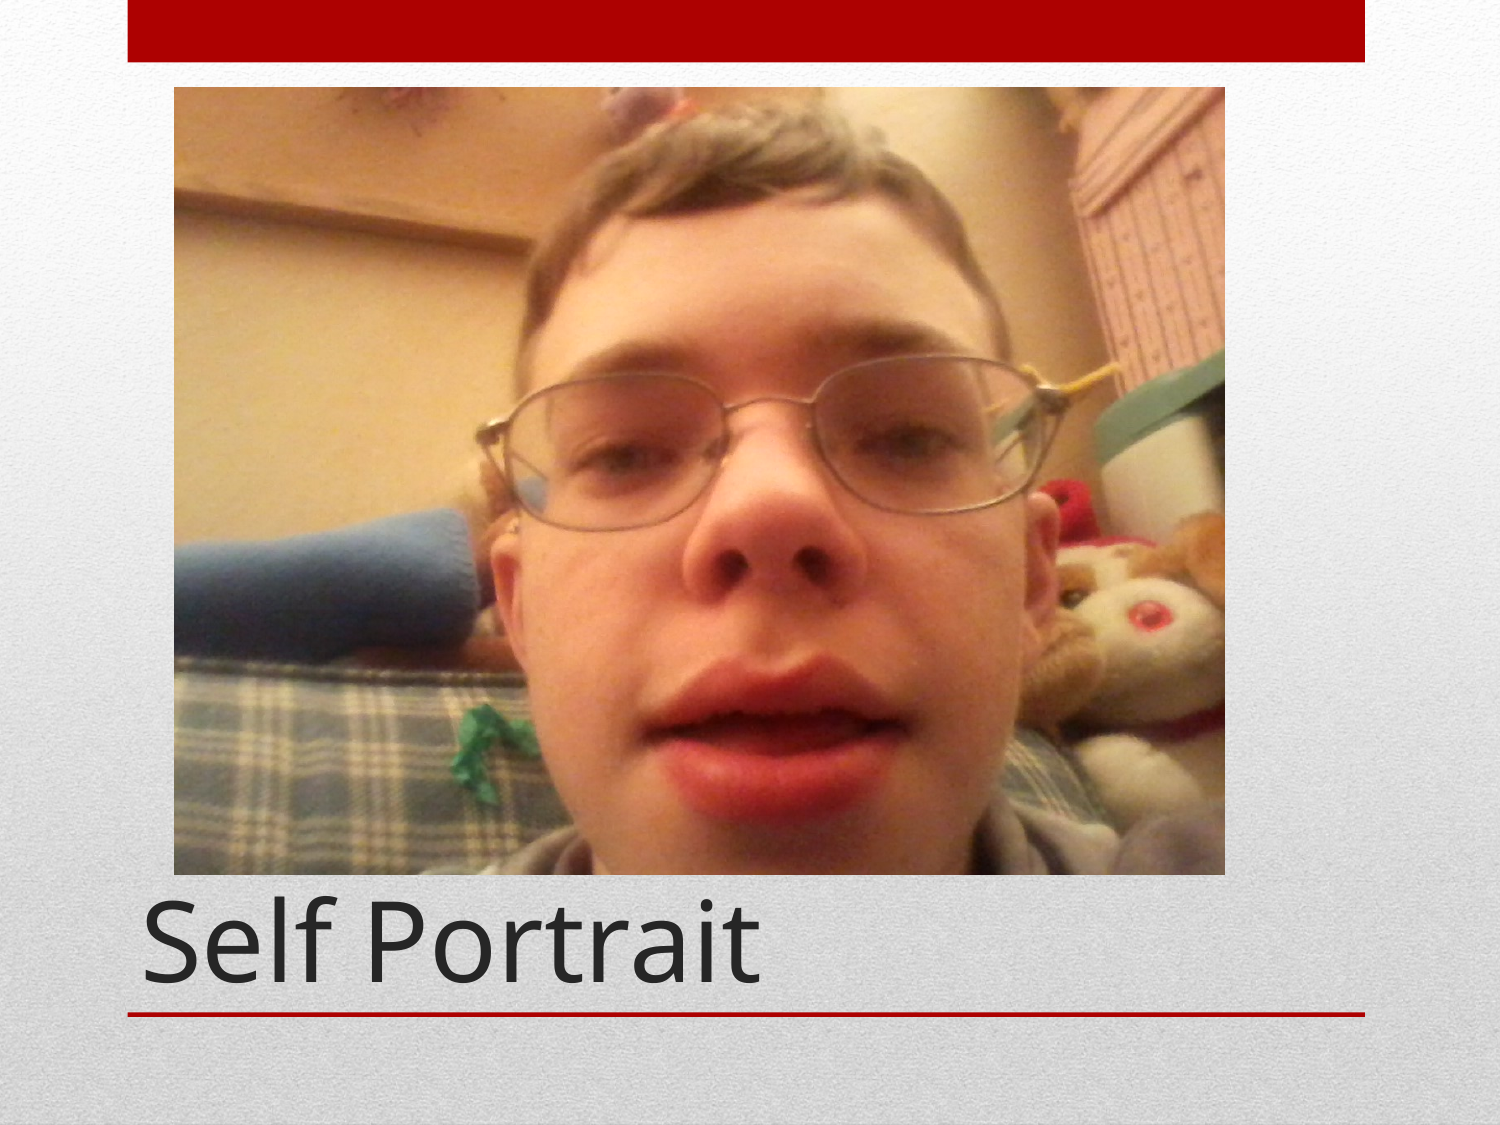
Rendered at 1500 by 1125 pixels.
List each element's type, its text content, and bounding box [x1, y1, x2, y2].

title Self Portrait [125, 750, 1238, 1013]
picture [174, 86, 1226, 876]
